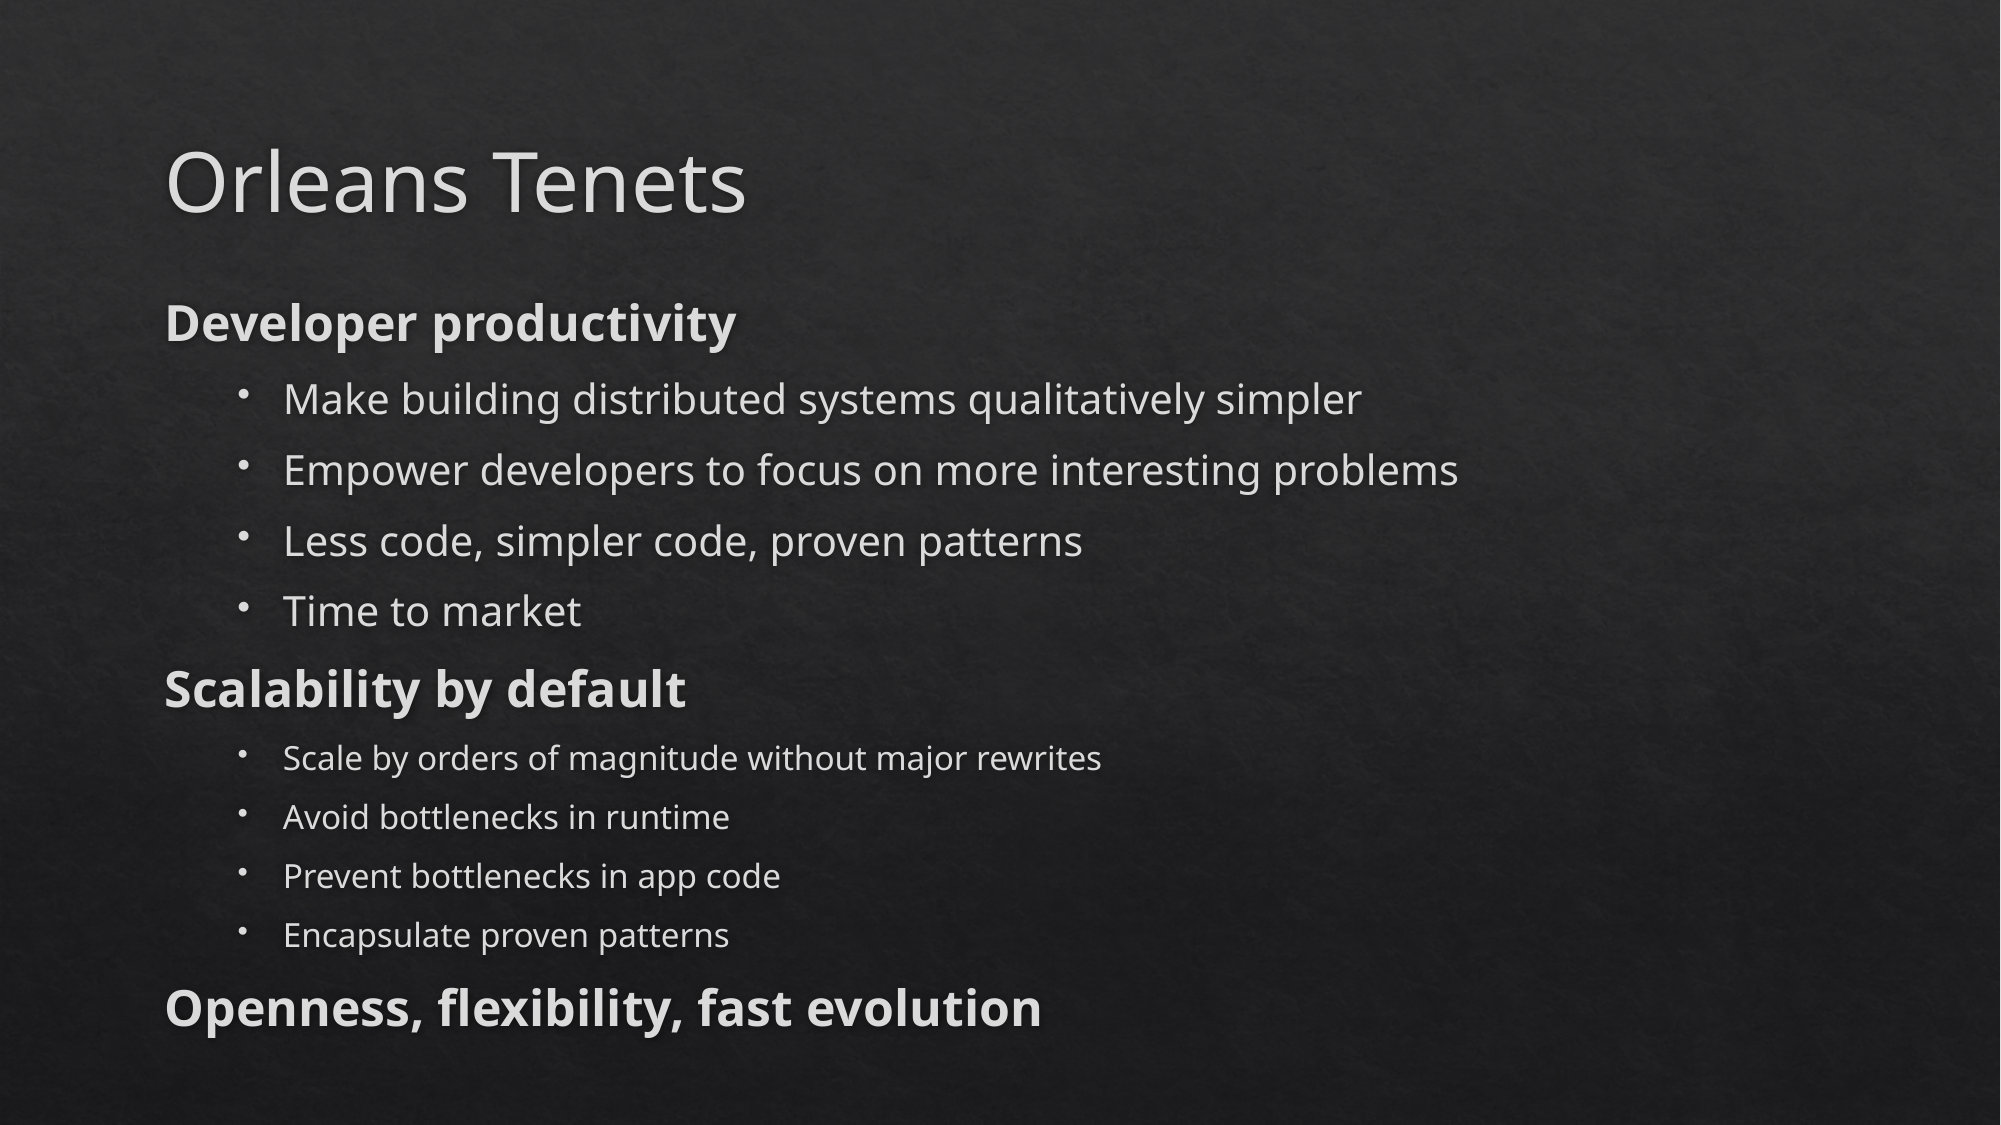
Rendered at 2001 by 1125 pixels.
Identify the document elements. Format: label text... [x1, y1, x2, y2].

title Orleans Tenets [149, 99, 1849, 260]
list Developer productivity Make building distributed systems qualitatively simpler Empower developers to focus on more interesting problems Less code, simpler code, proven patterns Time to market Scalability by default Scale by orders of magnitude without major rewrites Avoid bottlenecks in runtime Prevent bottlenecks in app code Encapsulate proven patterns Openness, flexibility, fast evolution [149, 284, 1849, 1067]
